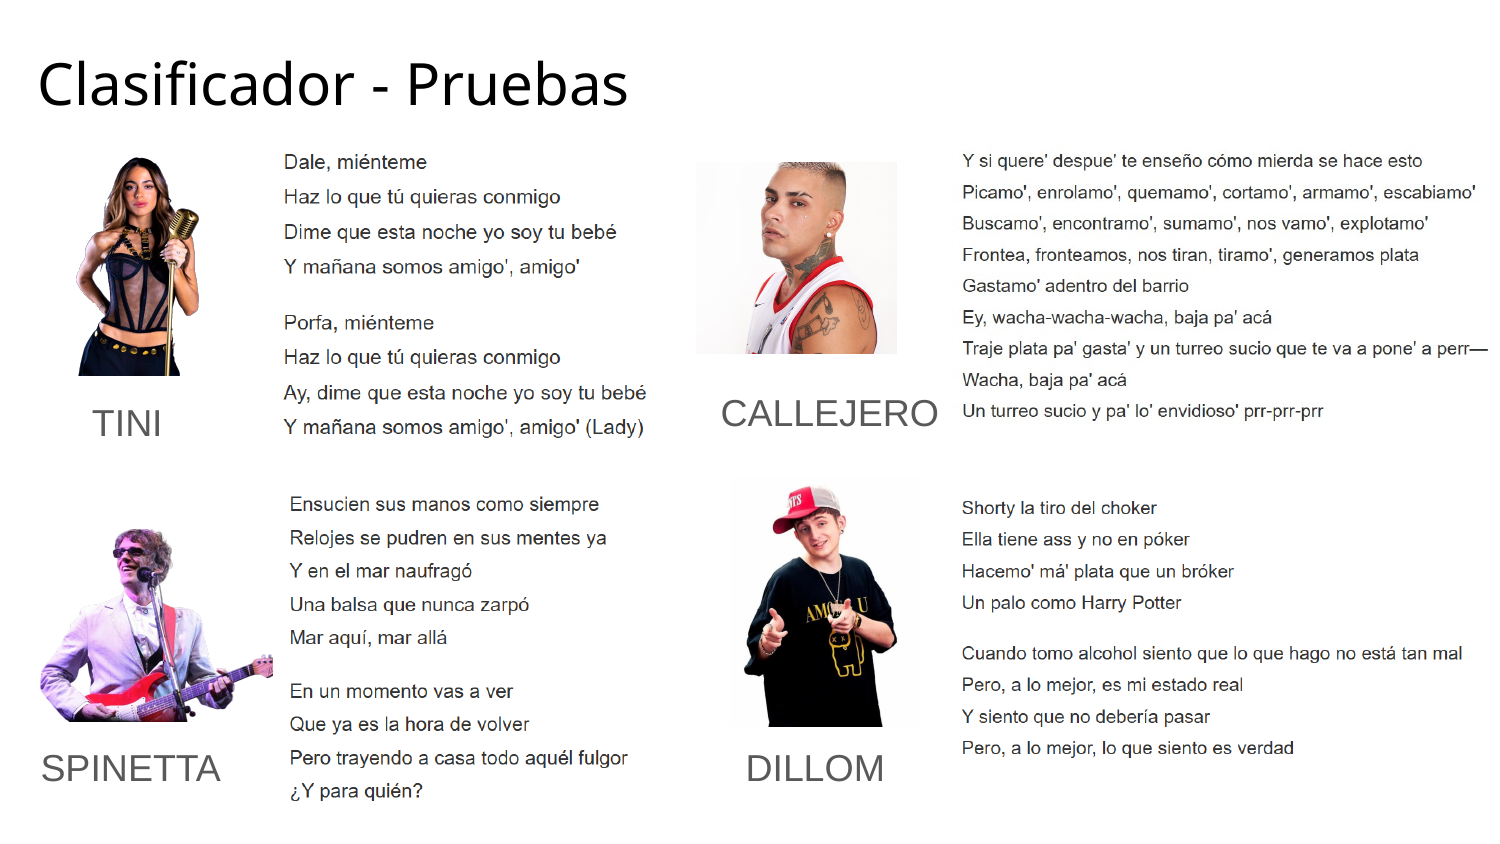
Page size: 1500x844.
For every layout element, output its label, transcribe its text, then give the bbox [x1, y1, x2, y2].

text_box SPINETTA [25, 730, 237, 804]
picture [951, 143, 1500, 424]
picture [730, 477, 920, 727]
text_box CALLEJERO [712, 374, 970, 449]
title Clasificador - Pruebas [22, 31, 910, 170]
text_box TINI [76, 383, 186, 459]
picture [951, 489, 1477, 771]
picture [76, 157, 199, 376]
picture [273, 143, 898, 451]
picture [0, 477, 675, 801]
text_box DILLOM [730, 734, 920, 804]
